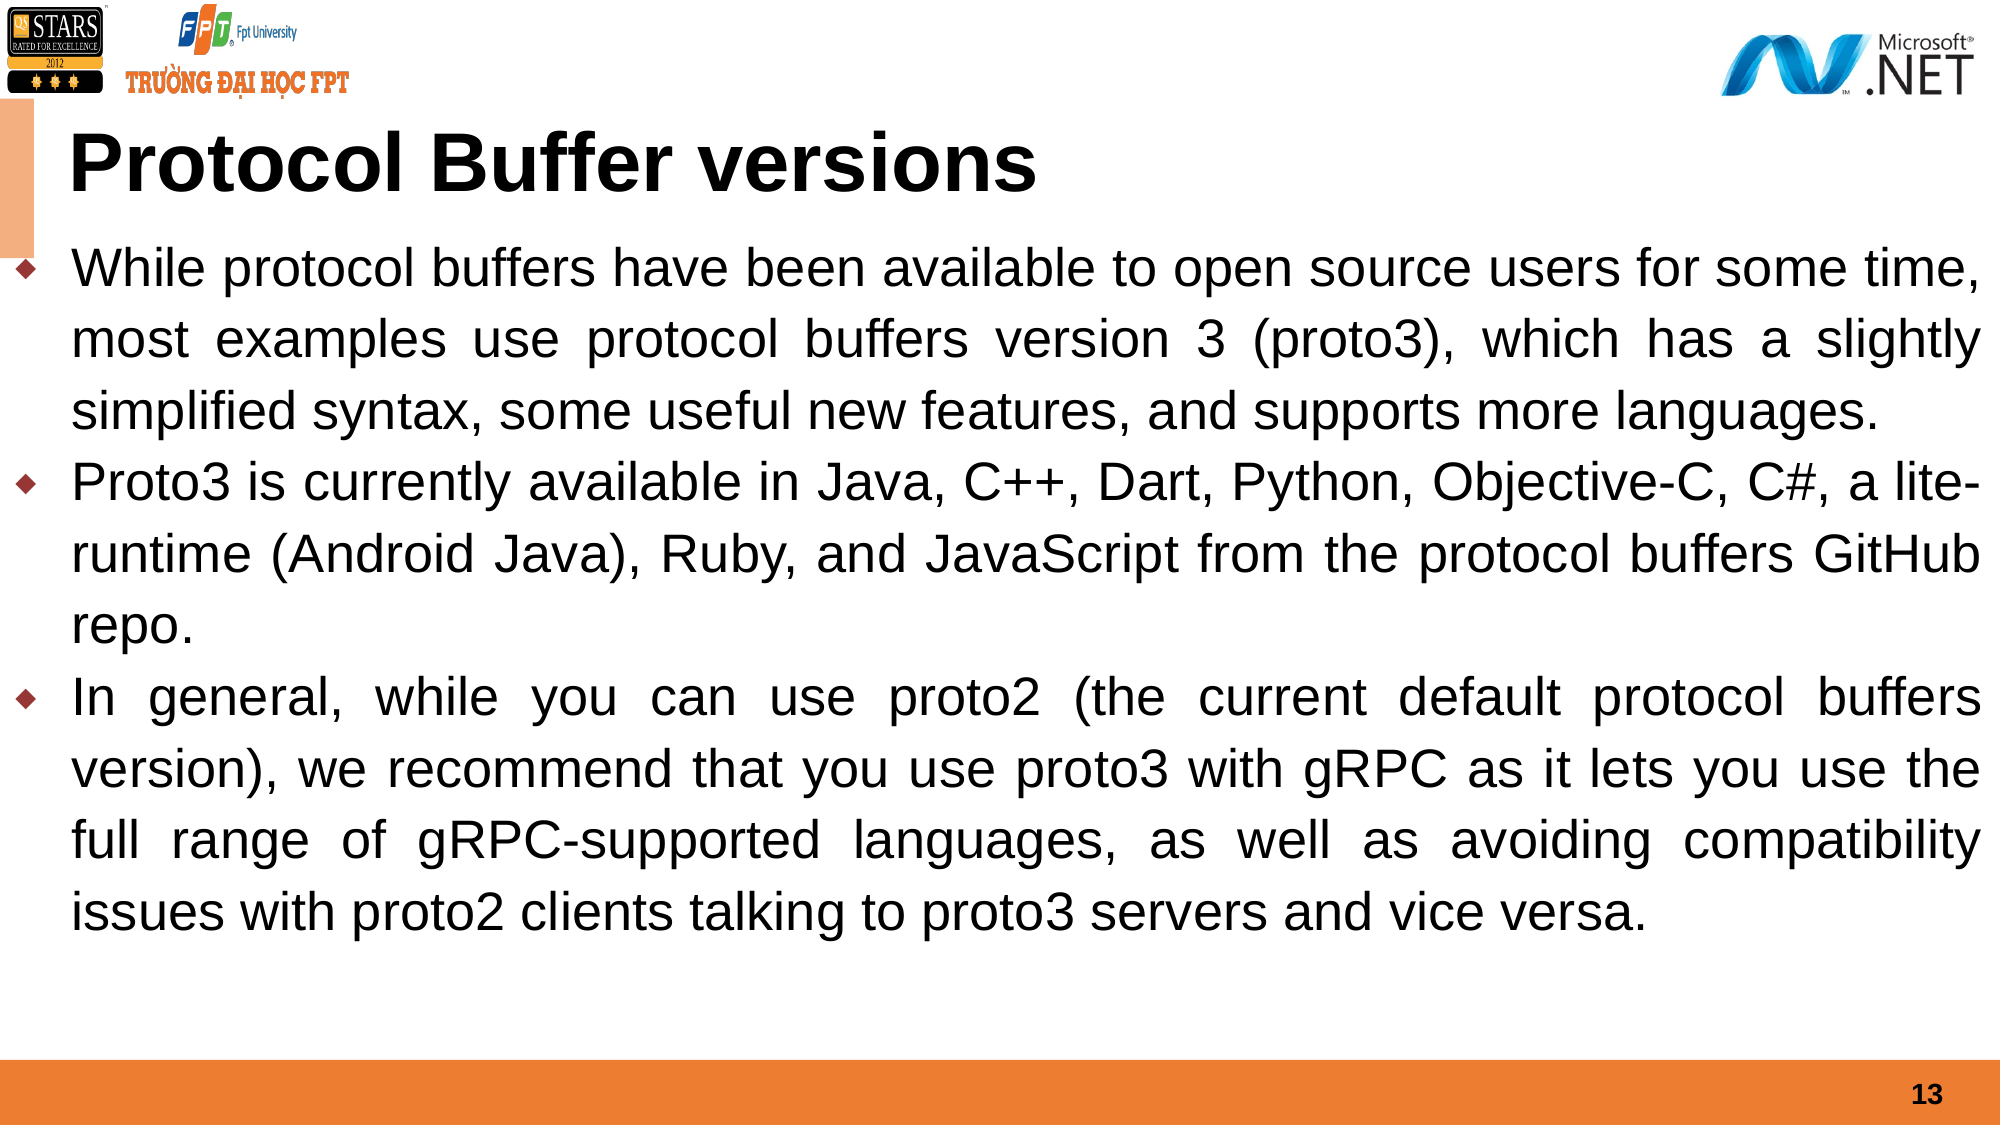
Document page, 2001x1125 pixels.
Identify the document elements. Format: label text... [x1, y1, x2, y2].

picture [7, 4, 349, 99]
picture [1685, 0, 2001, 129]
list While protocol buffers have been available to open source users for some time, most examples use protocol buffers version 3 (proto3), which has a slightly simplified syntax, some useful new features, and supports more languages. Proto3 is currently available in Java, C++, Dart, Python, Objective-C, C#, a lite-runtime (Android Java), Ruby, and JavaScript from the protocol buffers GitHub repo. In general, while you can use proto2 (the current default protocol buffers version), we recommend that you use proto3 with gRPC as it lets you use the full range of gRPC-supported languages, as well as avoiding compatibility issues with proto2 clients talking to proto3 servers and vice versa. [0, 217, 2000, 1057]
title Protocol Buffer versions [53, 111, 2000, 217]
slide_number 13 [1508, 1063, 1959, 1123]
